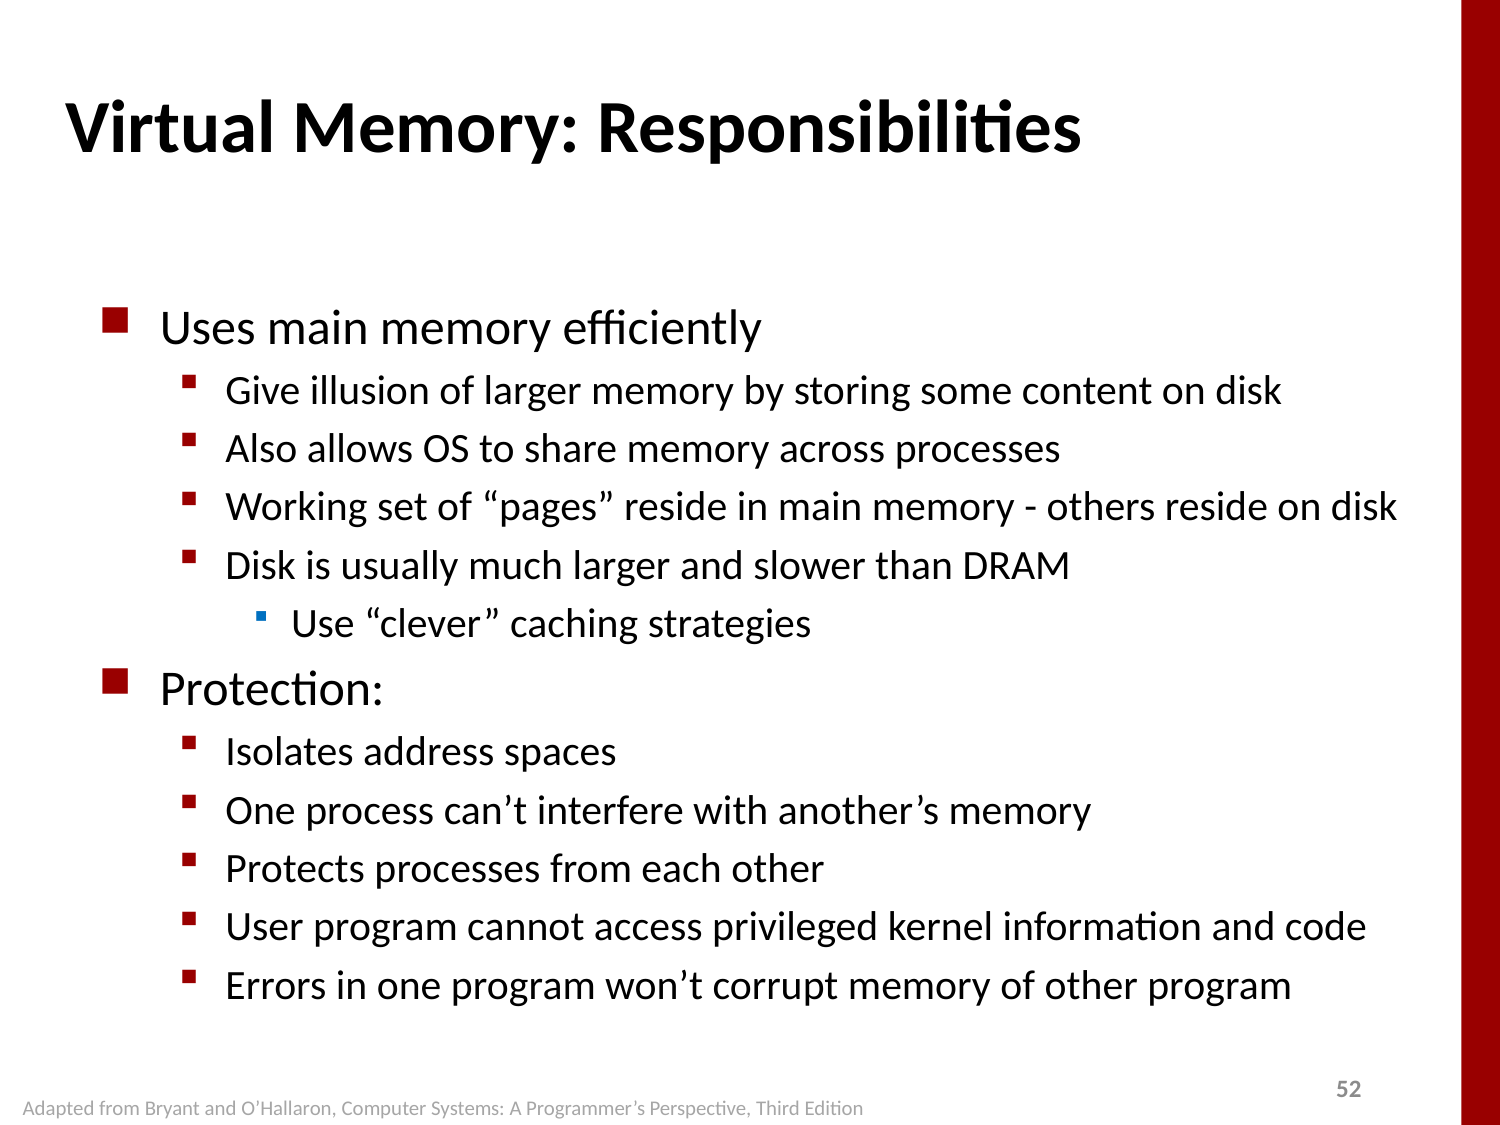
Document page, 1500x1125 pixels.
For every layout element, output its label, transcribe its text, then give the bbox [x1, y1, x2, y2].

title Virtual Memory: Responsibilities [49, 74, 1363, 170]
list Uses main memory efficiently Give illusion of larger memory by storing some content on disk Also allows OS to share memory across processes Working set of “pages” reside in main memory - others reside on disk Disk is usually much larger and slower than DRAM Use “clever” caching strategies Protection: Isolates address spaces One process can’t interfere with another’s memory Protects processes from each other User program cannot access privileged kernel information and code Errors in one program won’t corrupt memory of other program [88, 216, 1439, 1059]
text_box Adapted from Bryant and O’Hallaron, Computer Systems: A Programmer’s Perspective, Third Edition [7, 1087, 879, 1125]
